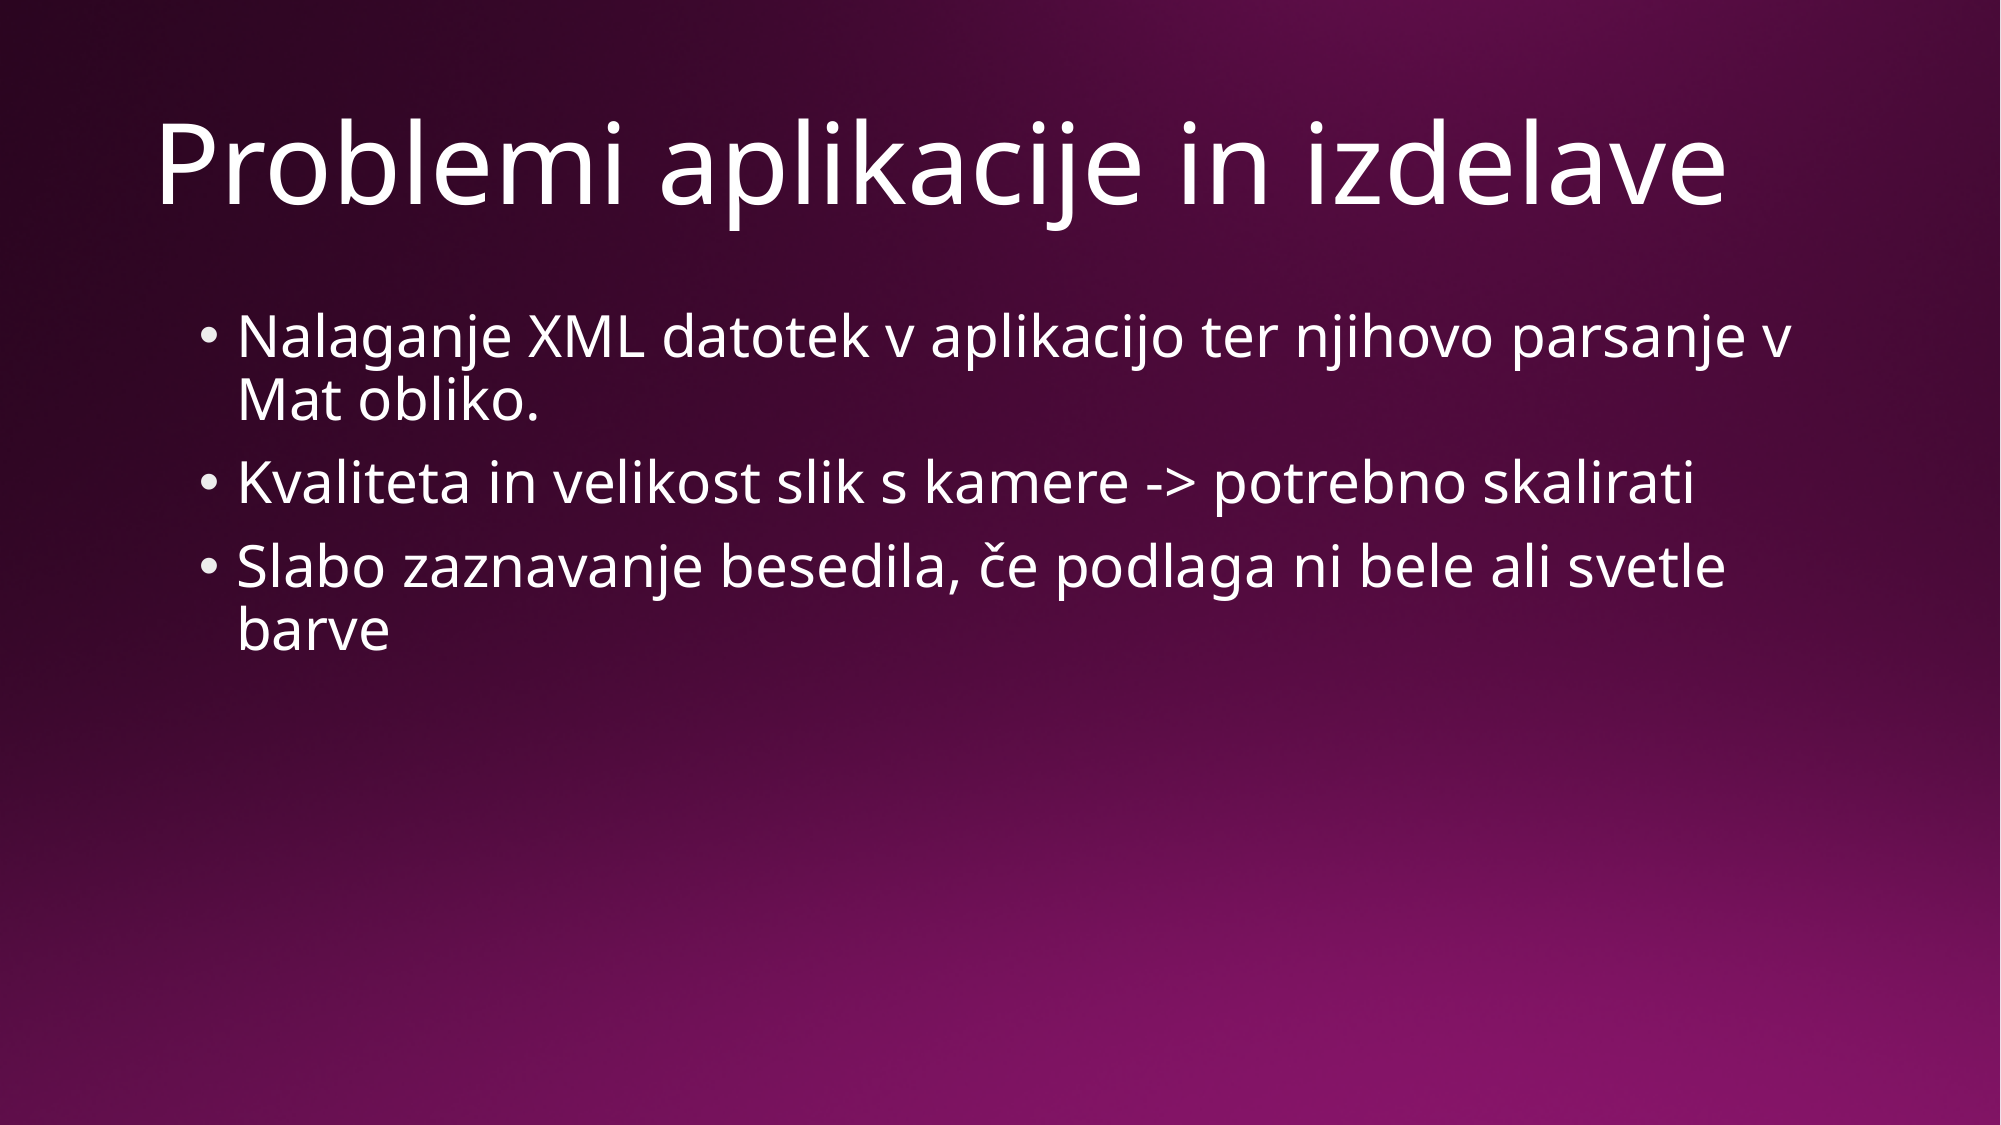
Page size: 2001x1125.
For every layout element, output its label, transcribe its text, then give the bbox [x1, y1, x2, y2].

picture [0, 0, 2001, 1125]
list Nalaganje XML datotek v aplikacijo ter njihovo parsanje v Mat obliko. Kvaliteta in velikost slik s kamere -> potrebno skalirati Slabo zaznavanje besedila, če podlaga ni bele ali svetle barve [183, 299, 1863, 1014]
title Problemi aplikacije in izdelave [137, 59, 1863, 278]
